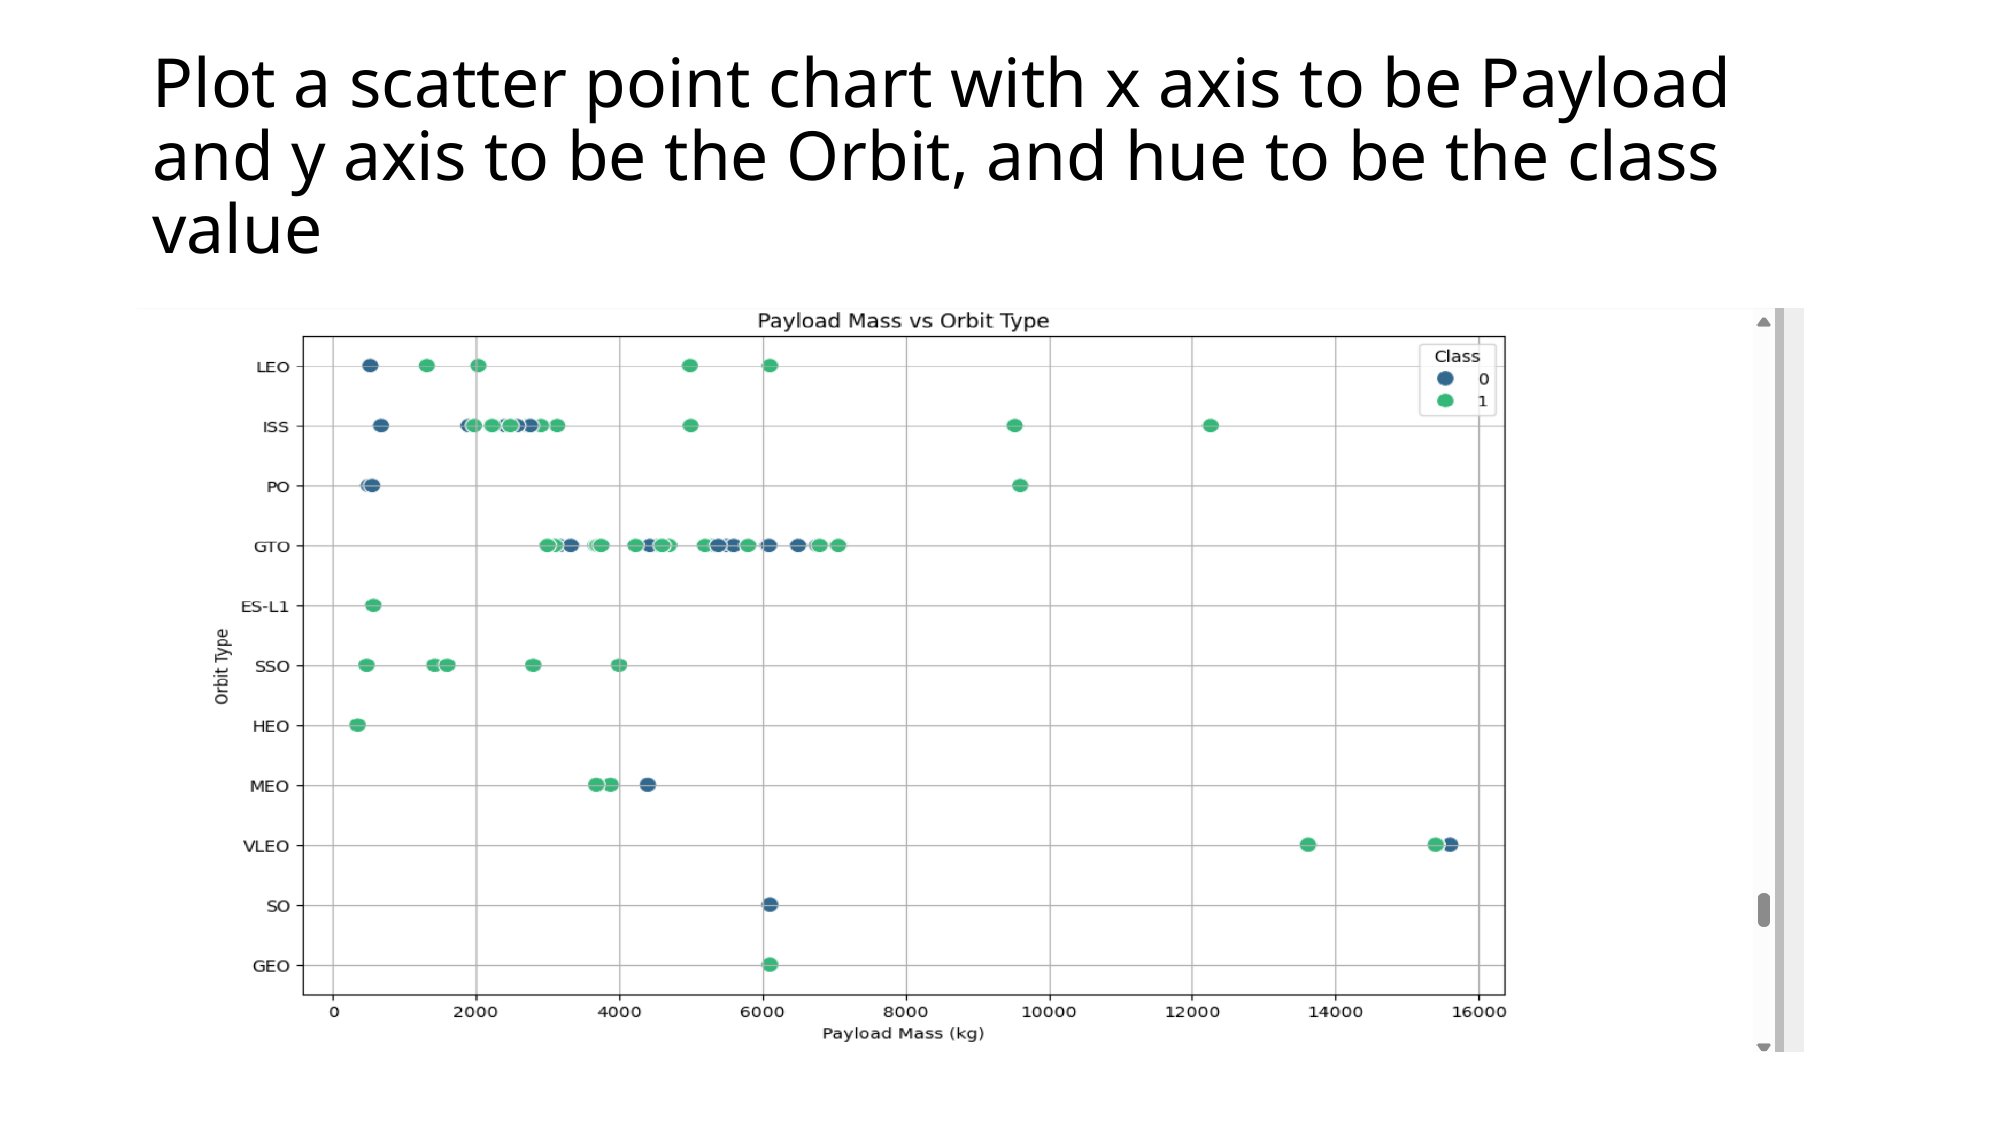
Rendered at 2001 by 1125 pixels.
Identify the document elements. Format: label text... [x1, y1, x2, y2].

title Plot a scatter point chart with x axis to be Payload and y axis to be the Orbit, and hue to be the class value [137, 40, 1863, 278]
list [137, 308, 1804, 1052]
